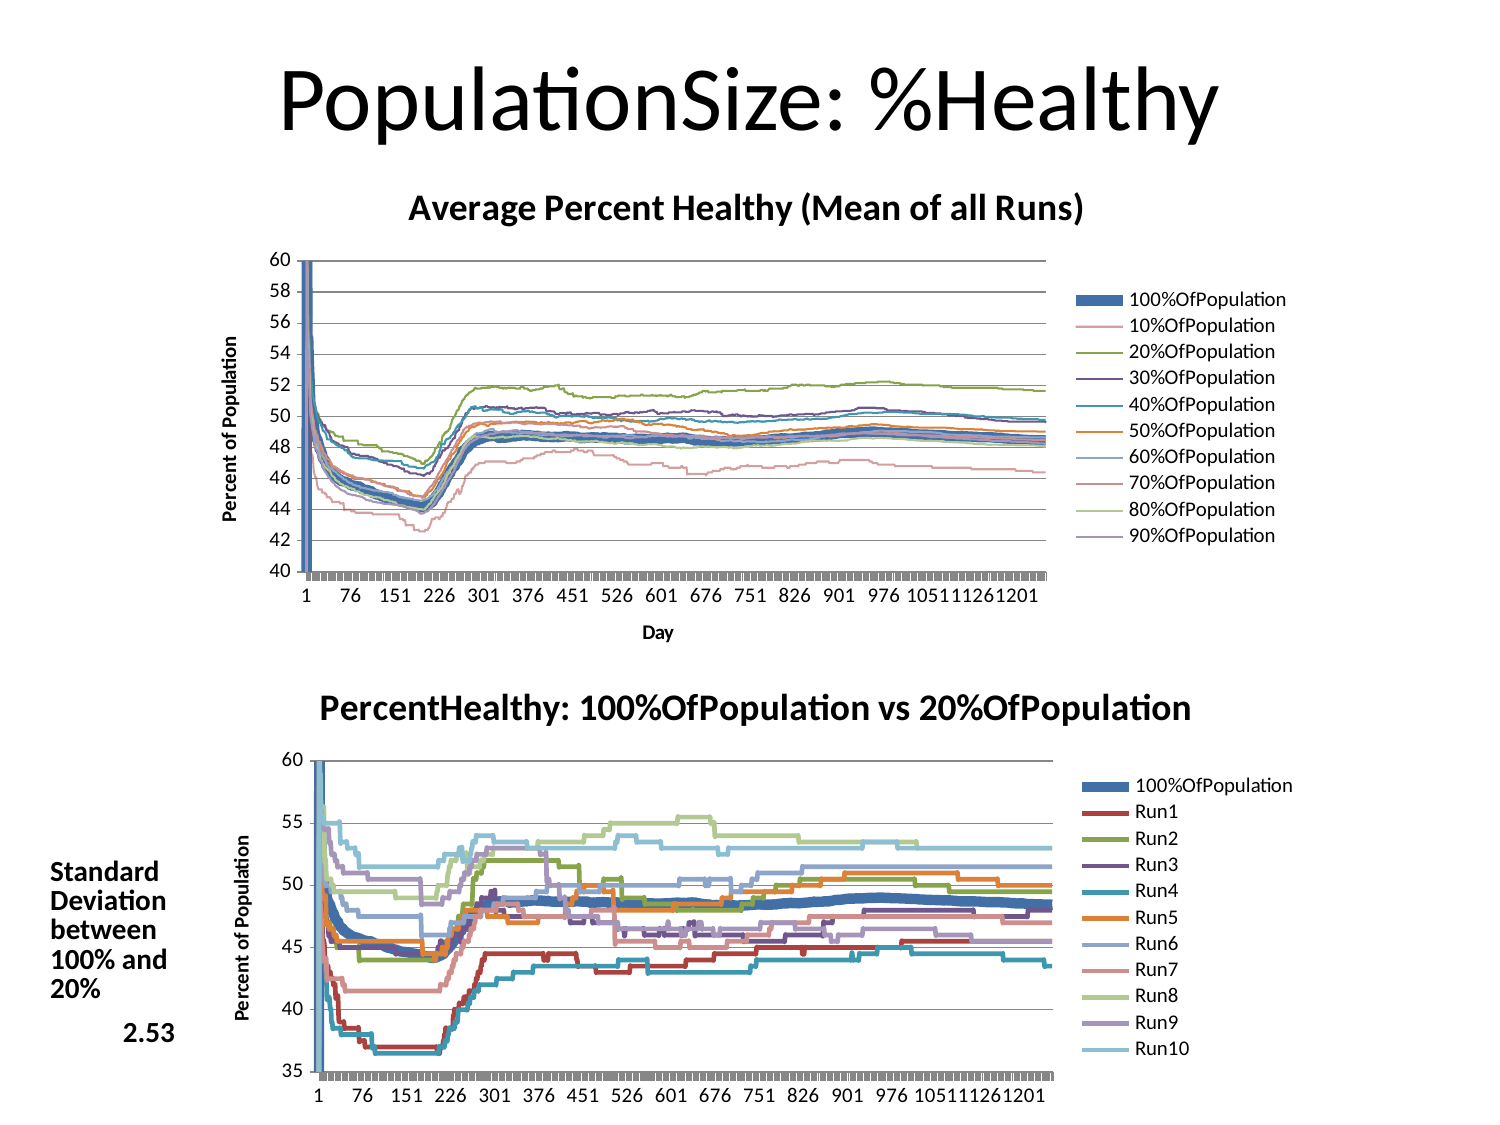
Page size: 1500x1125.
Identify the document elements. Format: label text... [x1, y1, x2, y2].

table_cell 2.53 [50, 1006, 175, 1050]
chart [187, 162, 1313, 1125]
title PopulationSize: %Healthy [75, 0, 1425, 188]
table_header Standard Deviation between 100% and 20% [50, 812, 175, 1006]
